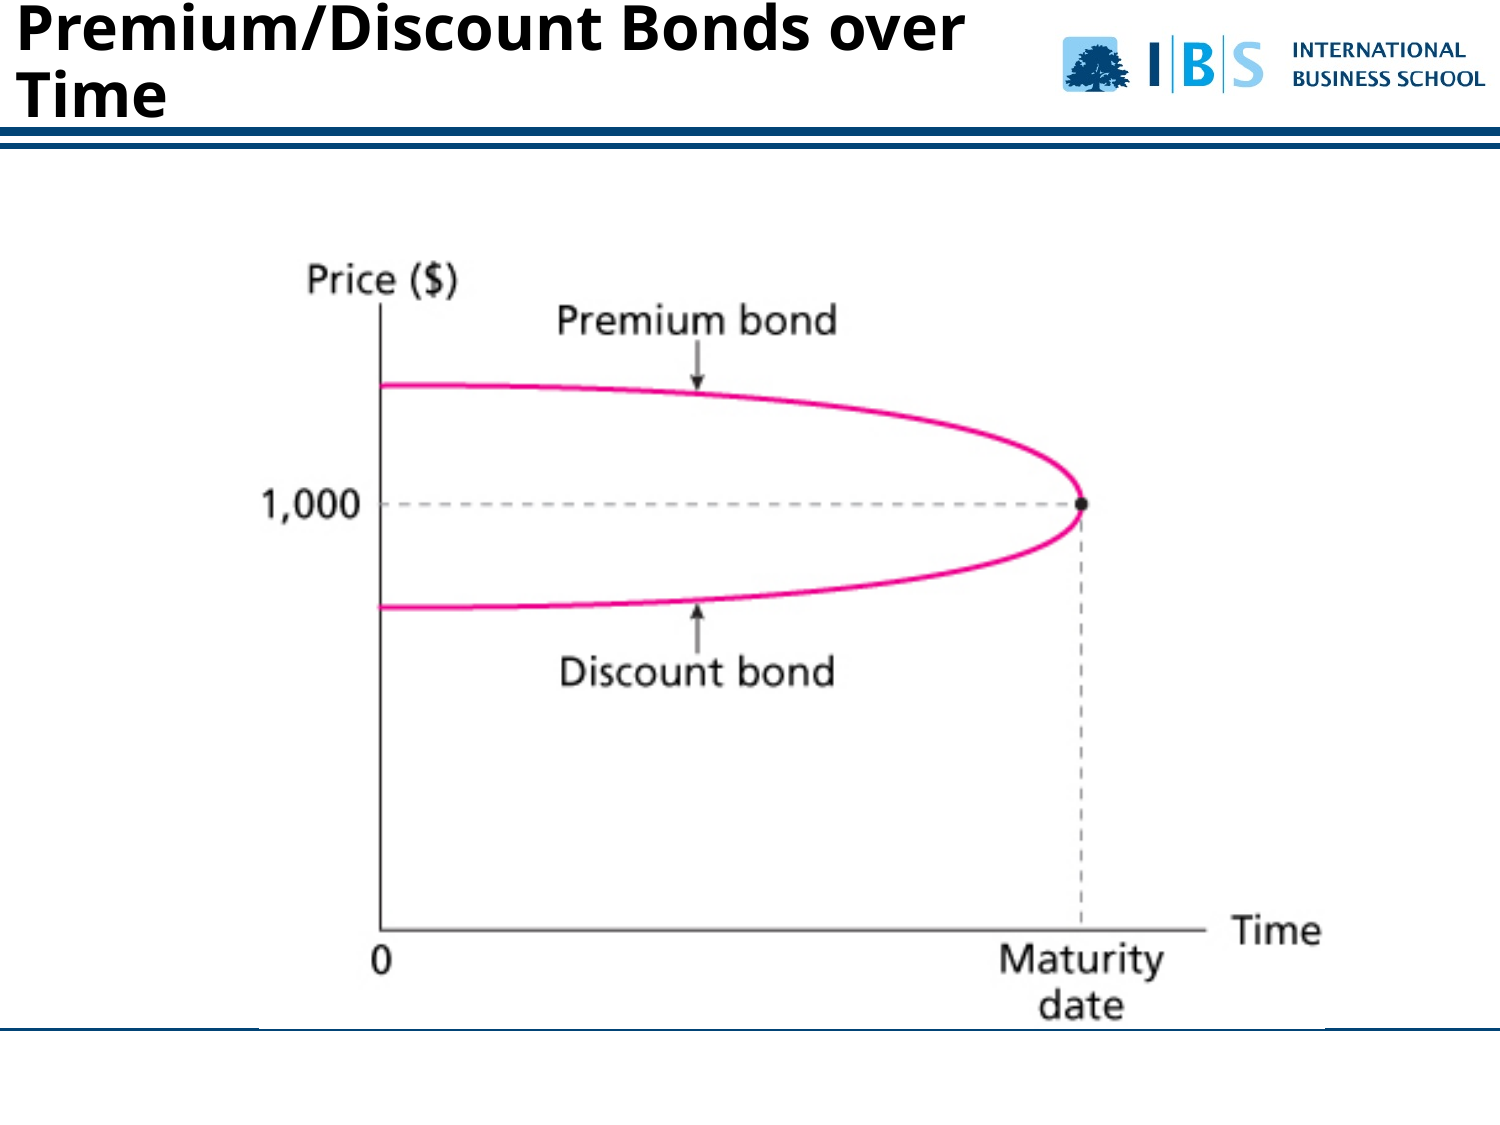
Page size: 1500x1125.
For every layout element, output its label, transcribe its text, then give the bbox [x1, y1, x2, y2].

picture [1100, 26, 1495, 96]
picture [259, 259, 1325, 1029]
title Premium/Discount Bonds over Time [0, 0, 1100, 128]
